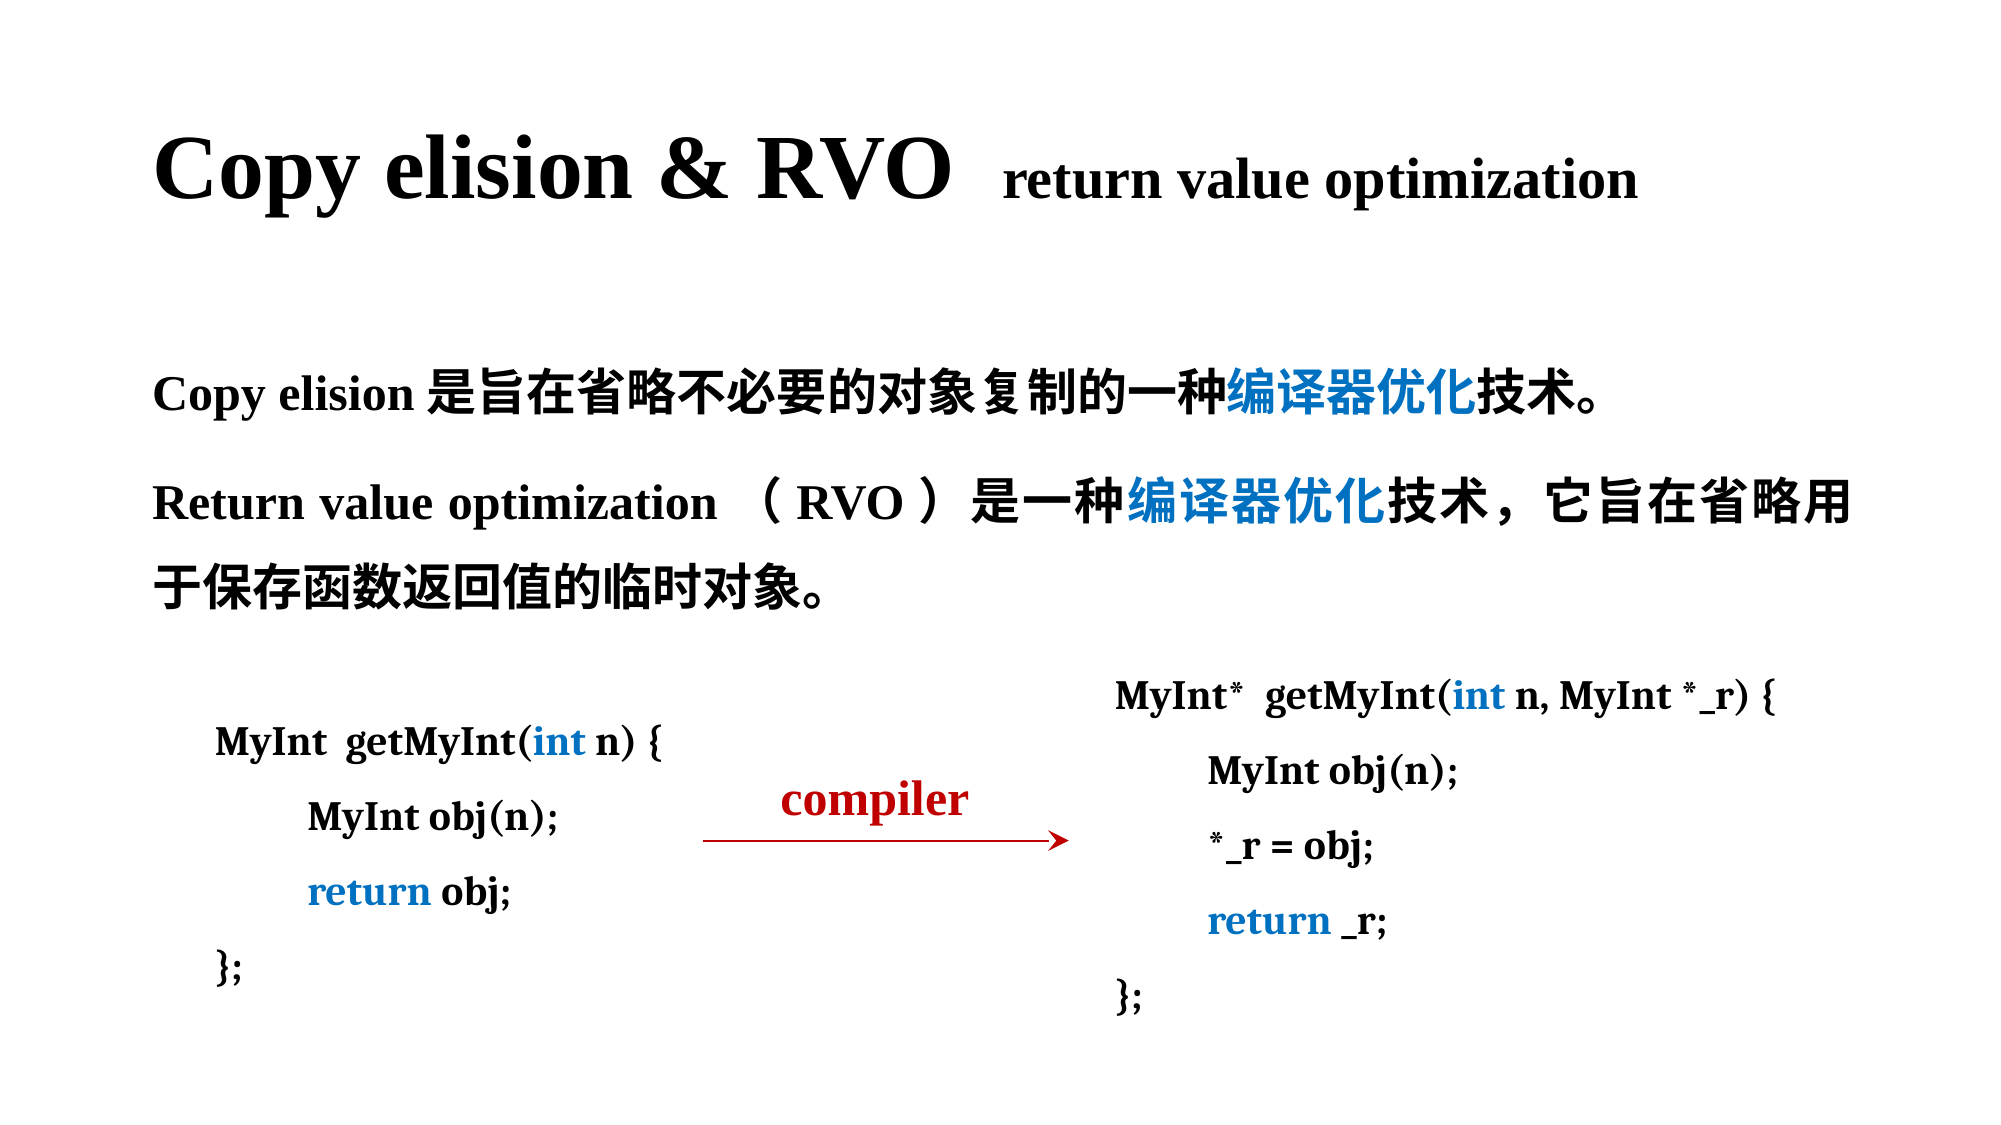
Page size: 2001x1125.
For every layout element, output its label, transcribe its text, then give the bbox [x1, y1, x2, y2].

text_box compiler [765, 745, 1000, 833]
text_box Copy elision是旨在省略不必要的对象复制的一种编译器优化技术。 Return value optimization（RVO）是一种编译器优化技术，它旨在省略用于保存函数返回值的临时对象。 [137, 340, 1869, 623]
title Copy elision & RVO return value optimization [137, 59, 1863, 278]
text_box MyInt getMyInt(int n) { MyInt obj(n); return obj; }; [200, 680, 832, 996]
text_box MyInt* getMyInt(int n, MyInt *_r) { MyInt obj(n); *_r = obj; return _r; }; [1100, 635, 1807, 1025]
